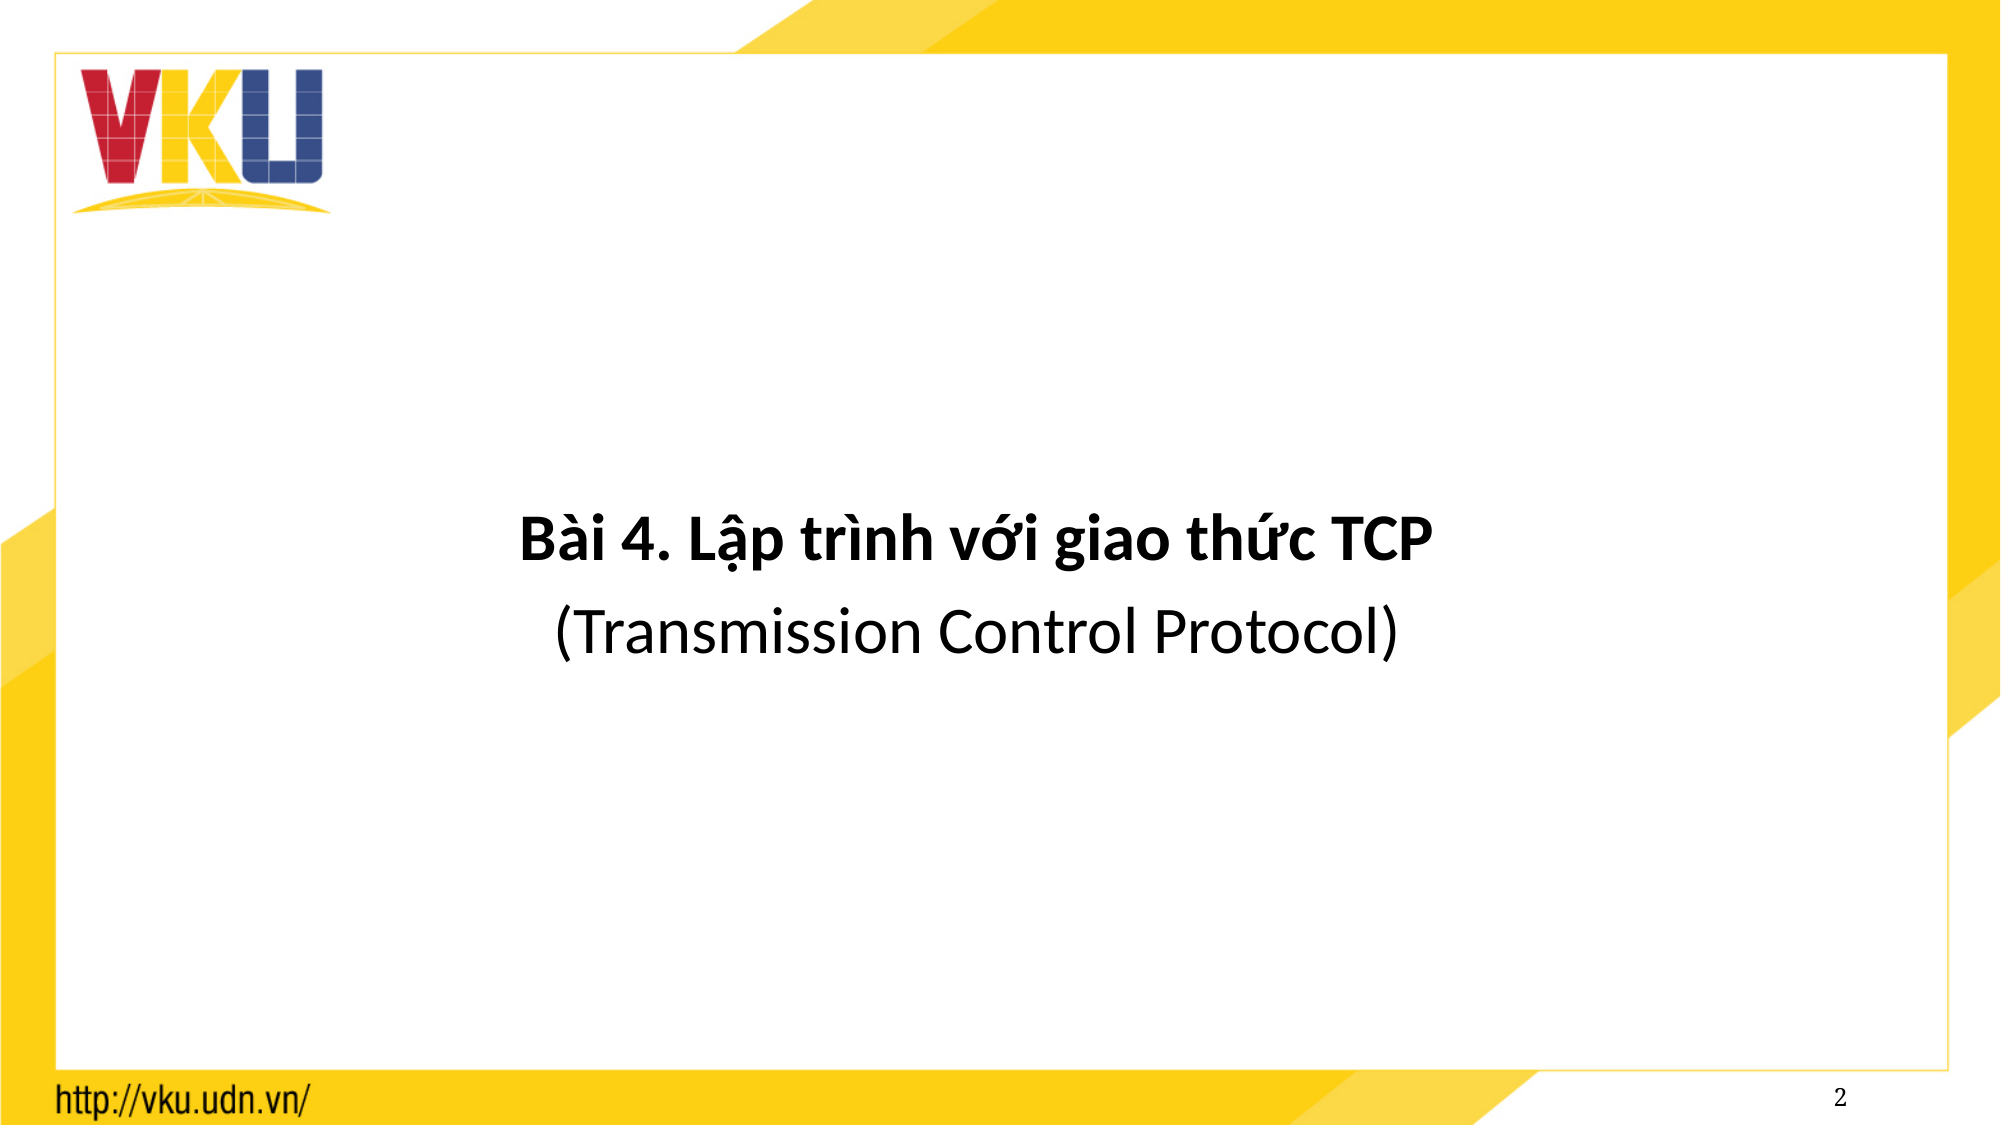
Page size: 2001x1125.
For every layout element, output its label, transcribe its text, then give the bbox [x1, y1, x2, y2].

slide_number 2 [1412, 1071, 1863, 1125]
list Bài 4. Lập trình với giao thức TCP (Transmission Control Protocol) [92, 237, 1863, 1014]
picture [0, 0, 2001, 1125]
